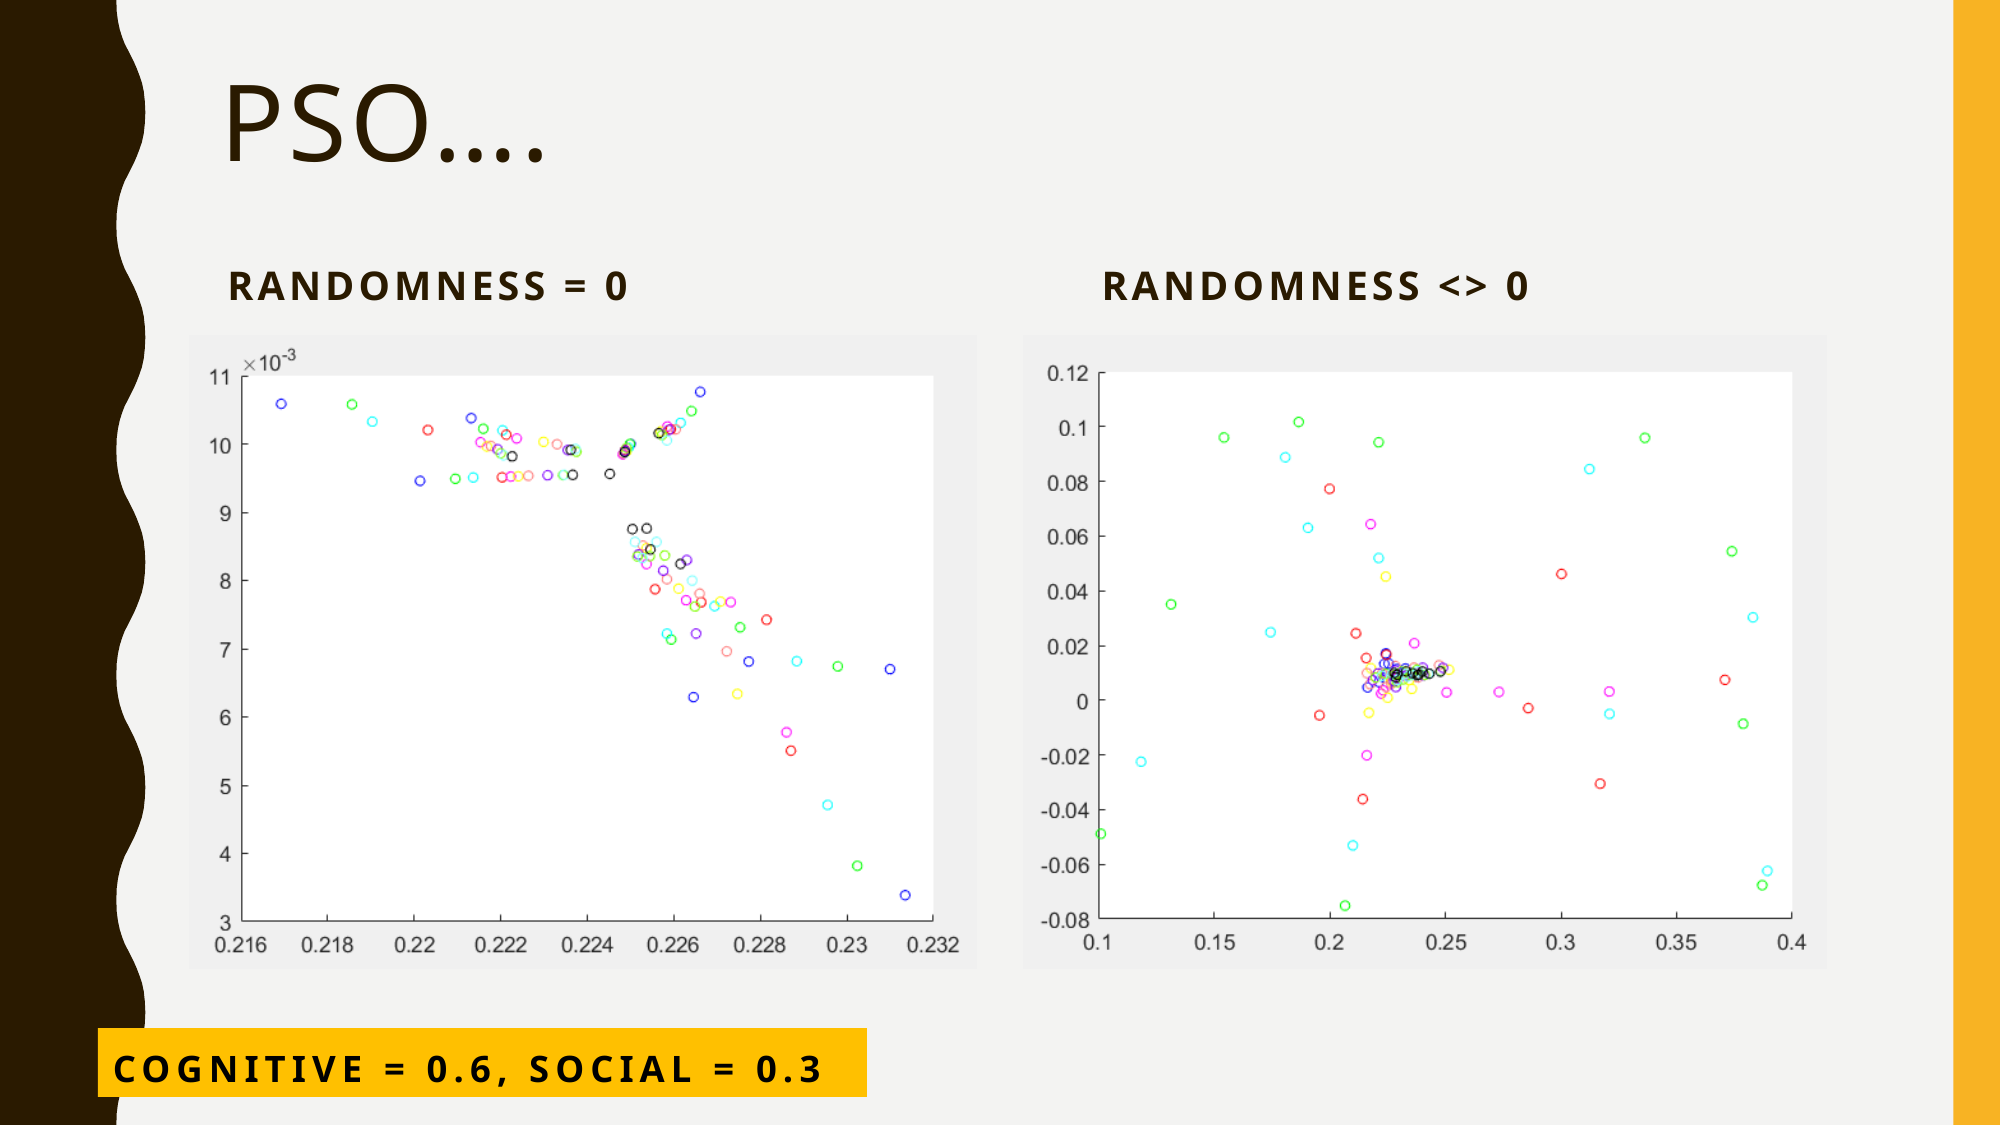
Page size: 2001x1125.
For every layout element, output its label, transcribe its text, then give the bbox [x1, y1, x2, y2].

picture [189, 335, 977, 969]
list Randomness = 0 [212, 253, 1000, 316]
list Randomness <> 0 [1086, 212, 1875, 316]
picture [1023, 335, 1827, 969]
text_box Cognitive = 0.6, social = 0.3 [97, 1028, 867, 1097]
title PSO…. [205, 62, 1875, 212]
